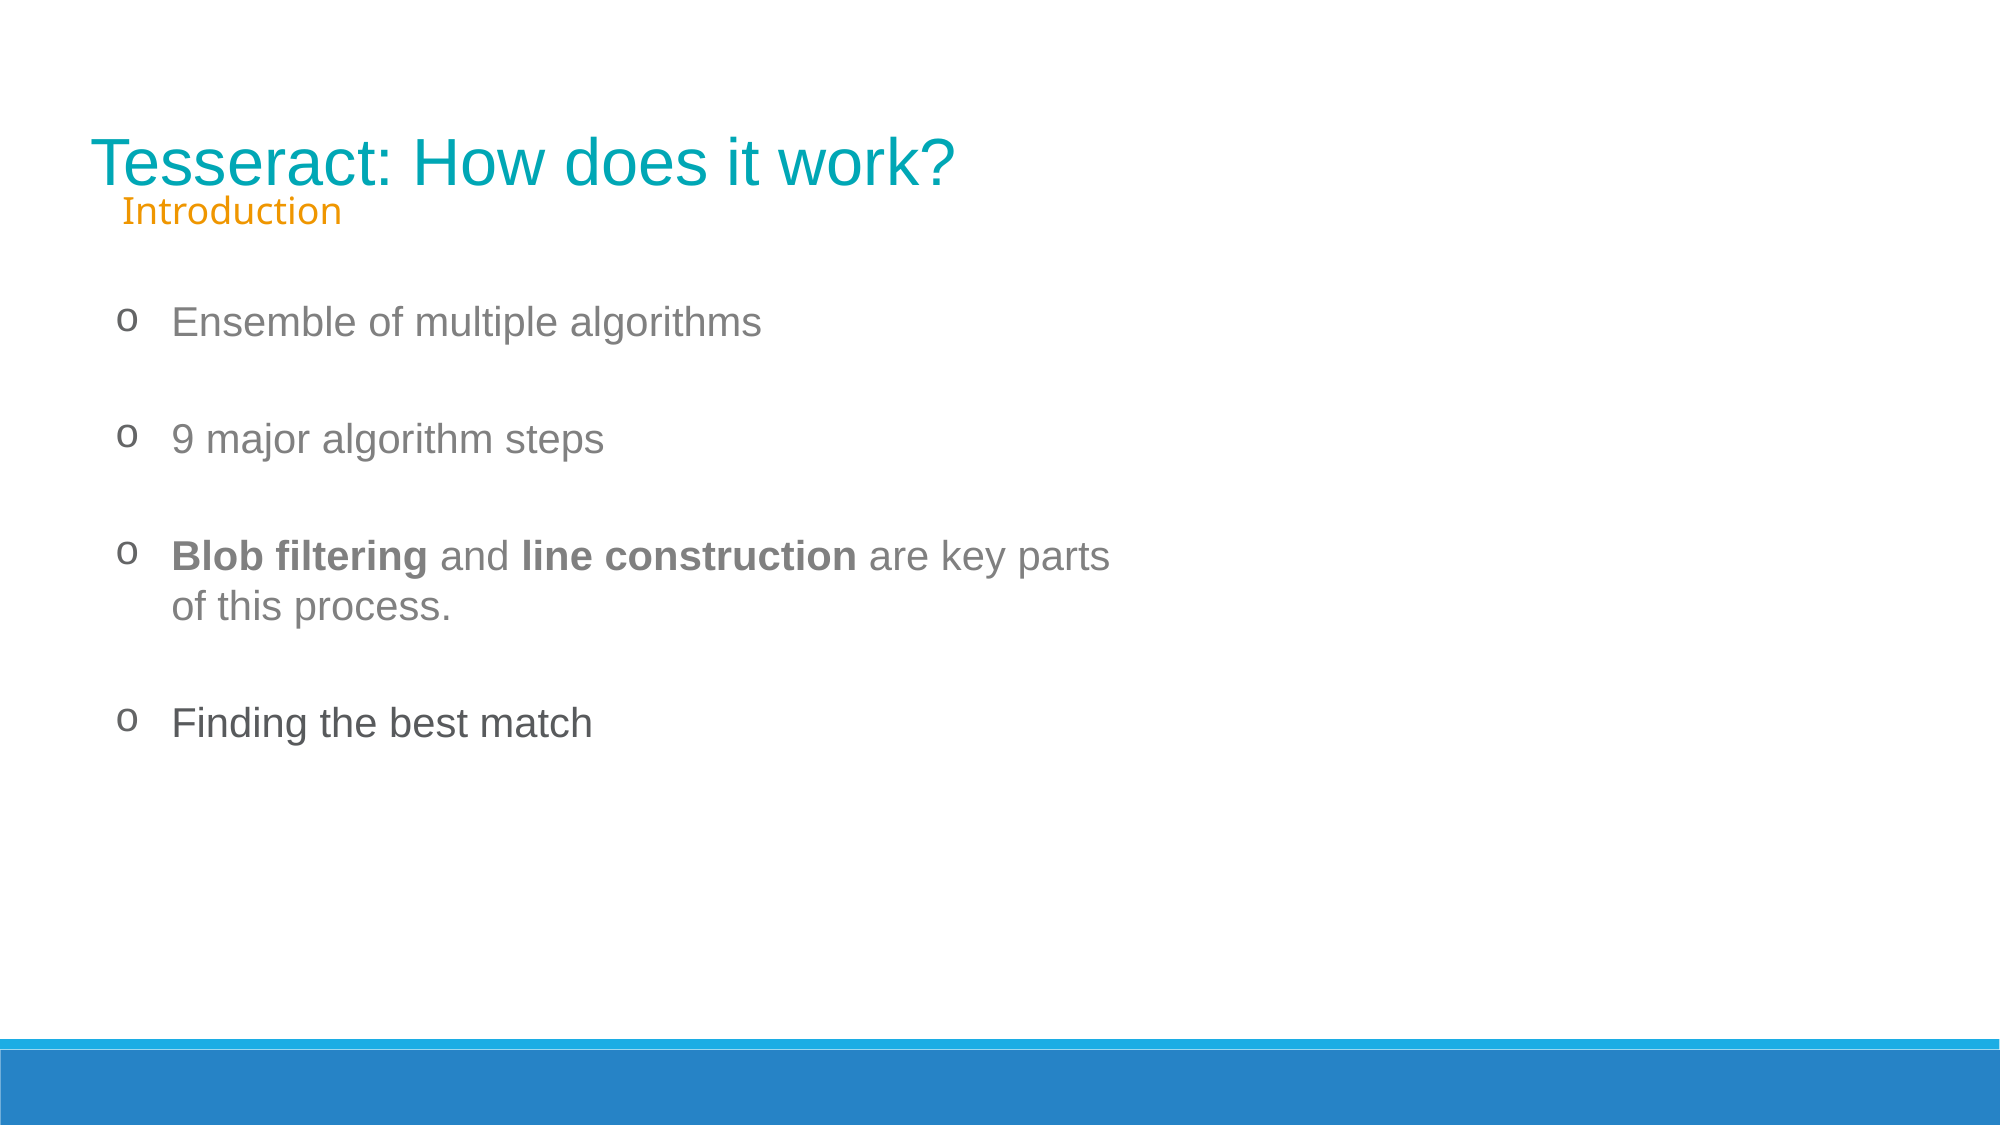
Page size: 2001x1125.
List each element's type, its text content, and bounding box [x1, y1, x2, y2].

text_box [75, 262, 1120, 1006]
text_box Ensemble of multiple algorithms 9 major algorithm steps Blob filtering and line construction are key parts of this process. Finding the best match [99, 287, 1145, 1030]
text_box Tesseract: How does it work? [74, 18, 1425, 206]
text_box Introduction [107, 179, 358, 240]
